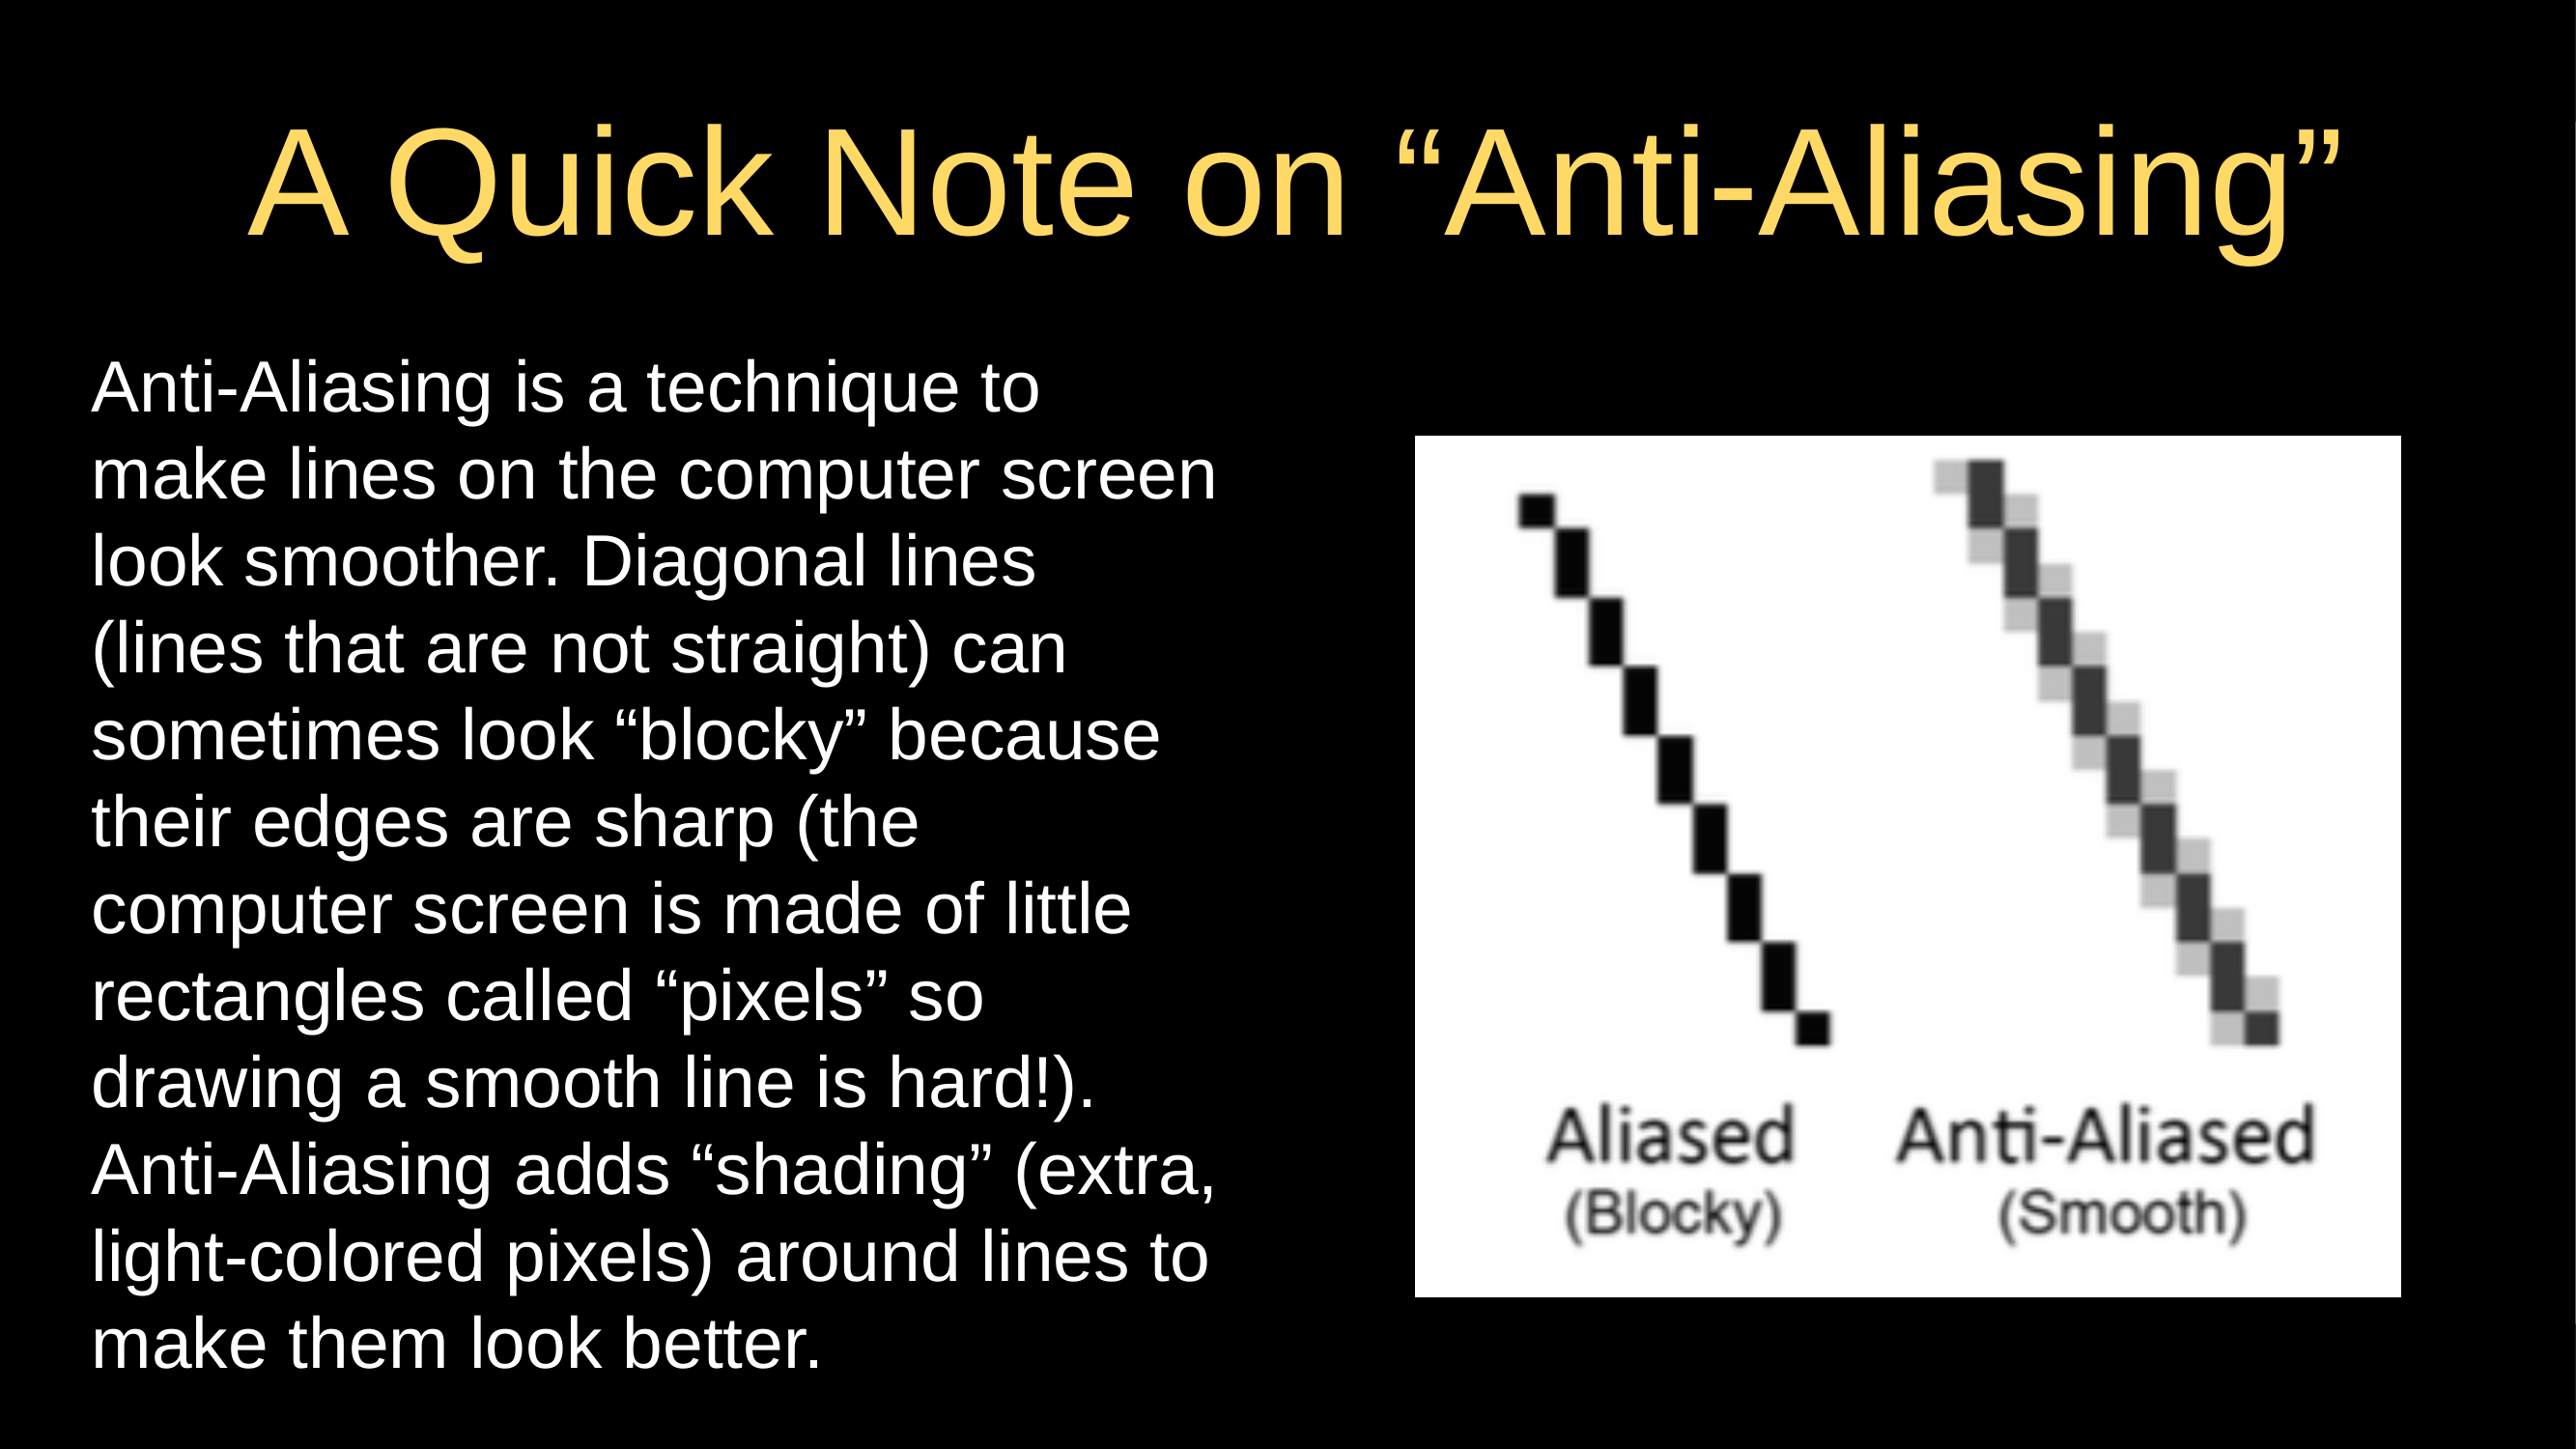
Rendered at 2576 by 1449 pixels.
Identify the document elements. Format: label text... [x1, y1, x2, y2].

text_box Anti-Aliasing is a technique to make lines on the computer screen look smoother. Diagonal lines (lines that are not straight) can sometimes look “blocky” because their edges are sharp (the computer screen is made of little rectangles called “pixels” so drawing a smooth line is hard!). Anti-Aliasing adds “shading” (extra, light-colored pixels) around lines to make them look better. [76, 332, 1239, 1390]
title A Quick Note on “Anti-Aliasing” [193, 37, 2401, 312]
picture [1414, 436, 2402, 1297]
